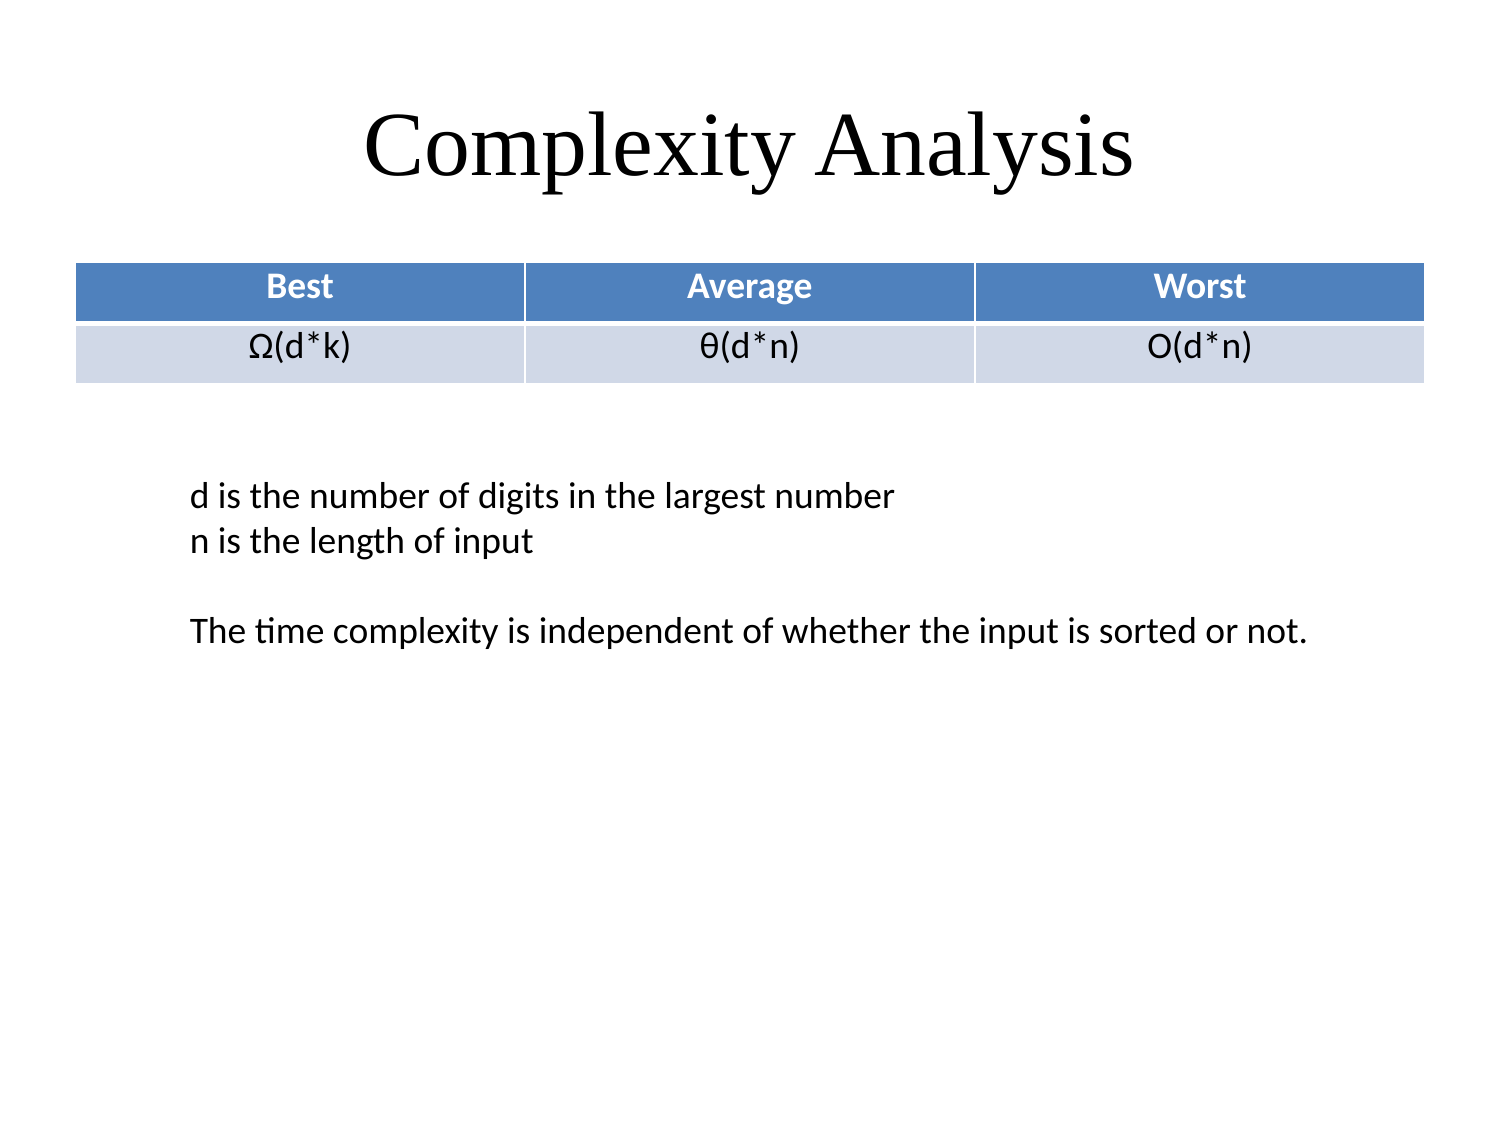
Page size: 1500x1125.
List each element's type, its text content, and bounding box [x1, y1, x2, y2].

table_cell Ω(d*k) [76, 326, 524, 383]
table_header Average [526, 263, 974, 321]
table_header Best [76, 263, 524, 321]
table_cell θ(d*n) [526, 326, 974, 383]
title Complexity Analysis [75, 45, 1425, 233]
table_cell O(d*n) [976, 326, 1424, 383]
text_box d is the number of digits in the largest number n is the length of input The time complexity is independent of whether the input is sorted or not. [175, 463, 1325, 659]
table_header Worst [976, 263, 1424, 321]
